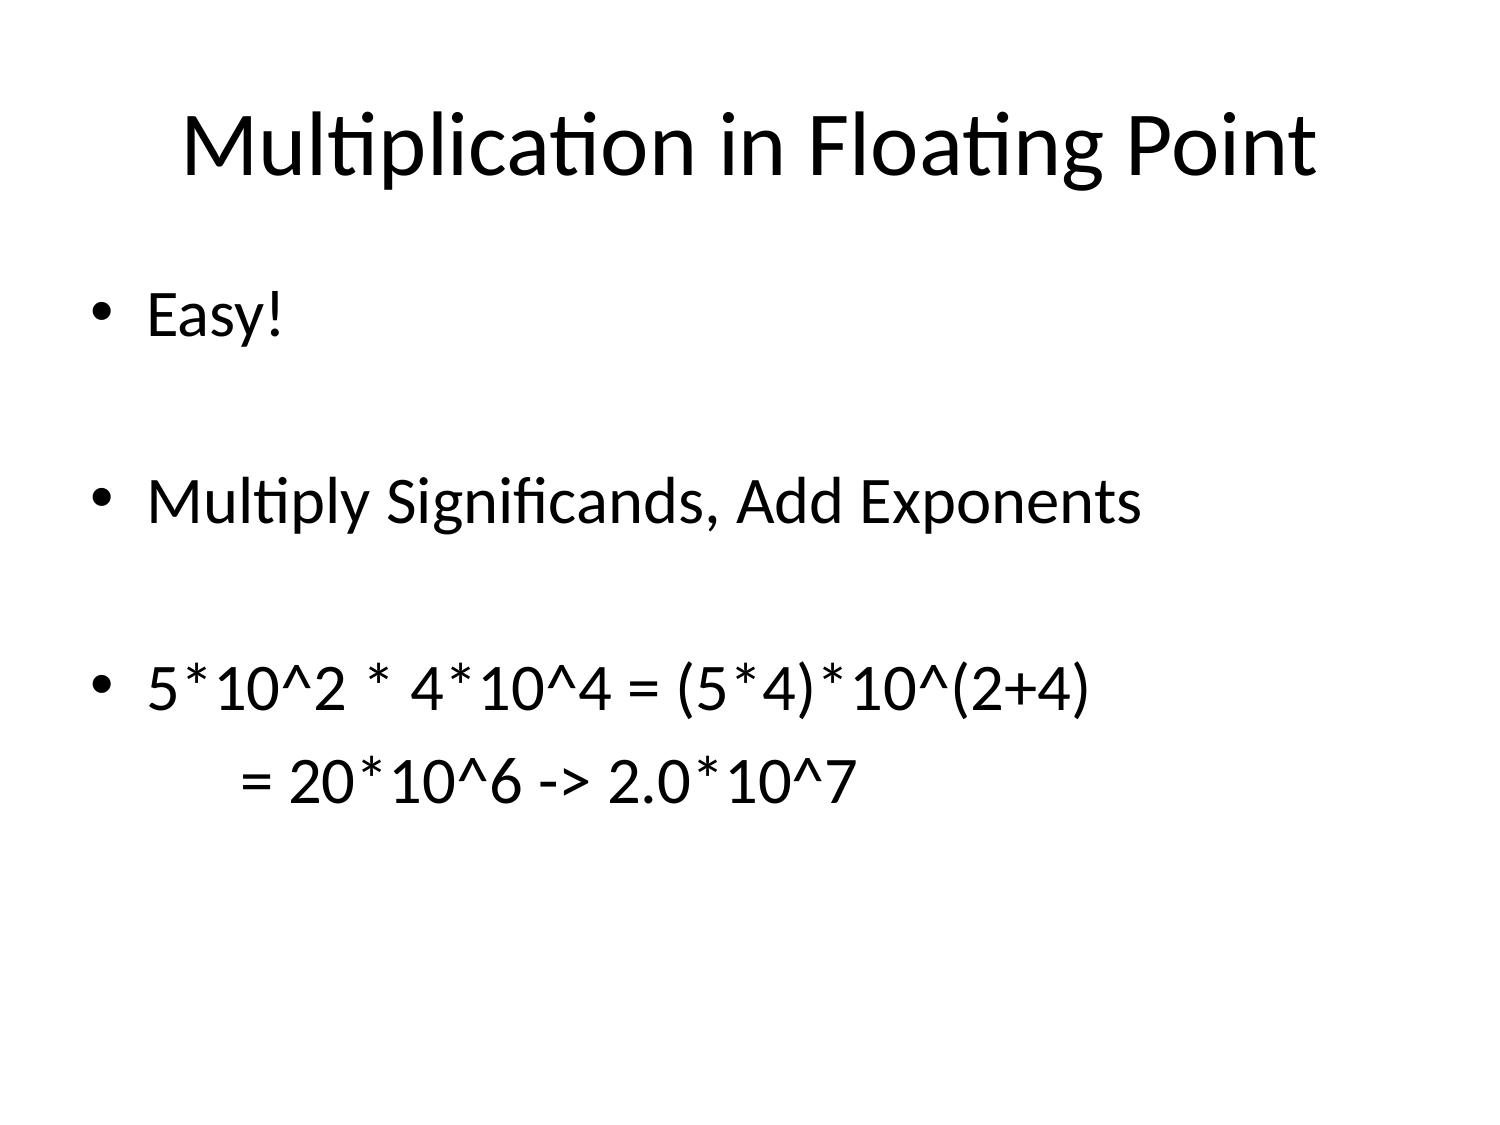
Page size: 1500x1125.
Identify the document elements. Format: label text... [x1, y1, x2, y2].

title Multiplication in Floating Point [75, 45, 1425, 233]
list Easy! Multiply Significands, Add Exponents 5*10^2 * 4*10^4 = (5*4)*10^(2+4) = 20*10^6 -> 2.0*10^7 [75, 262, 1425, 1005]
